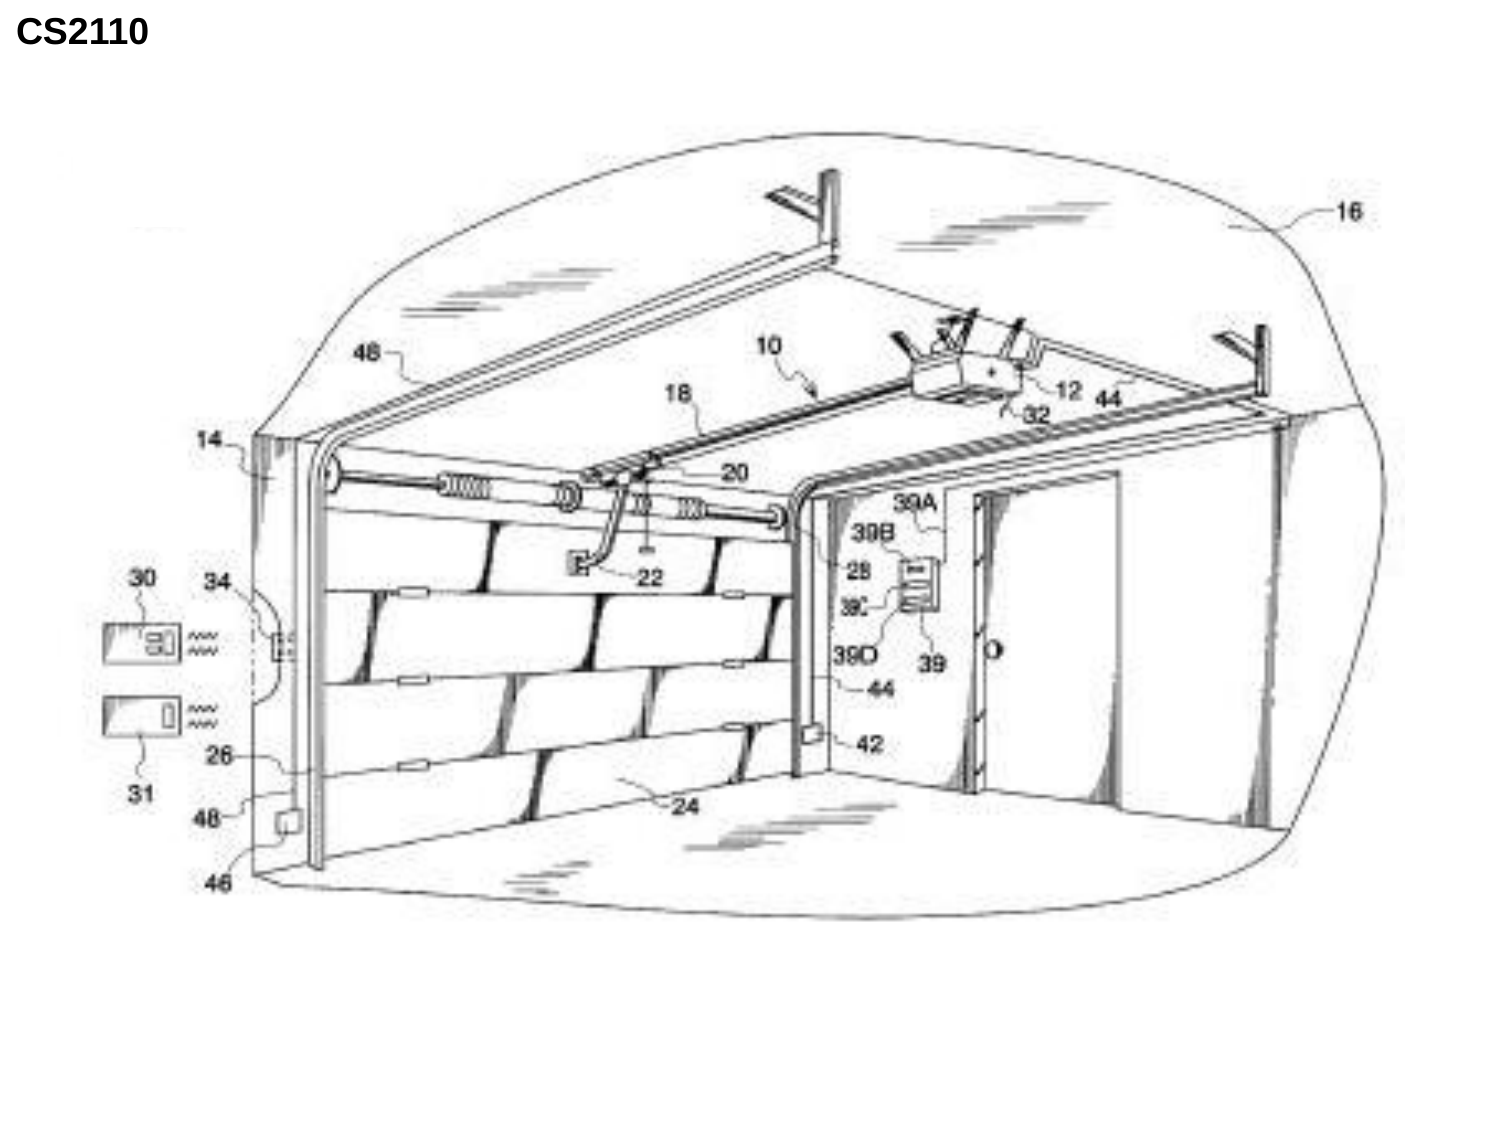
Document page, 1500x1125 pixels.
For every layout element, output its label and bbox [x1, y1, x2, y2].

picture [56, 74, 1405, 946]
